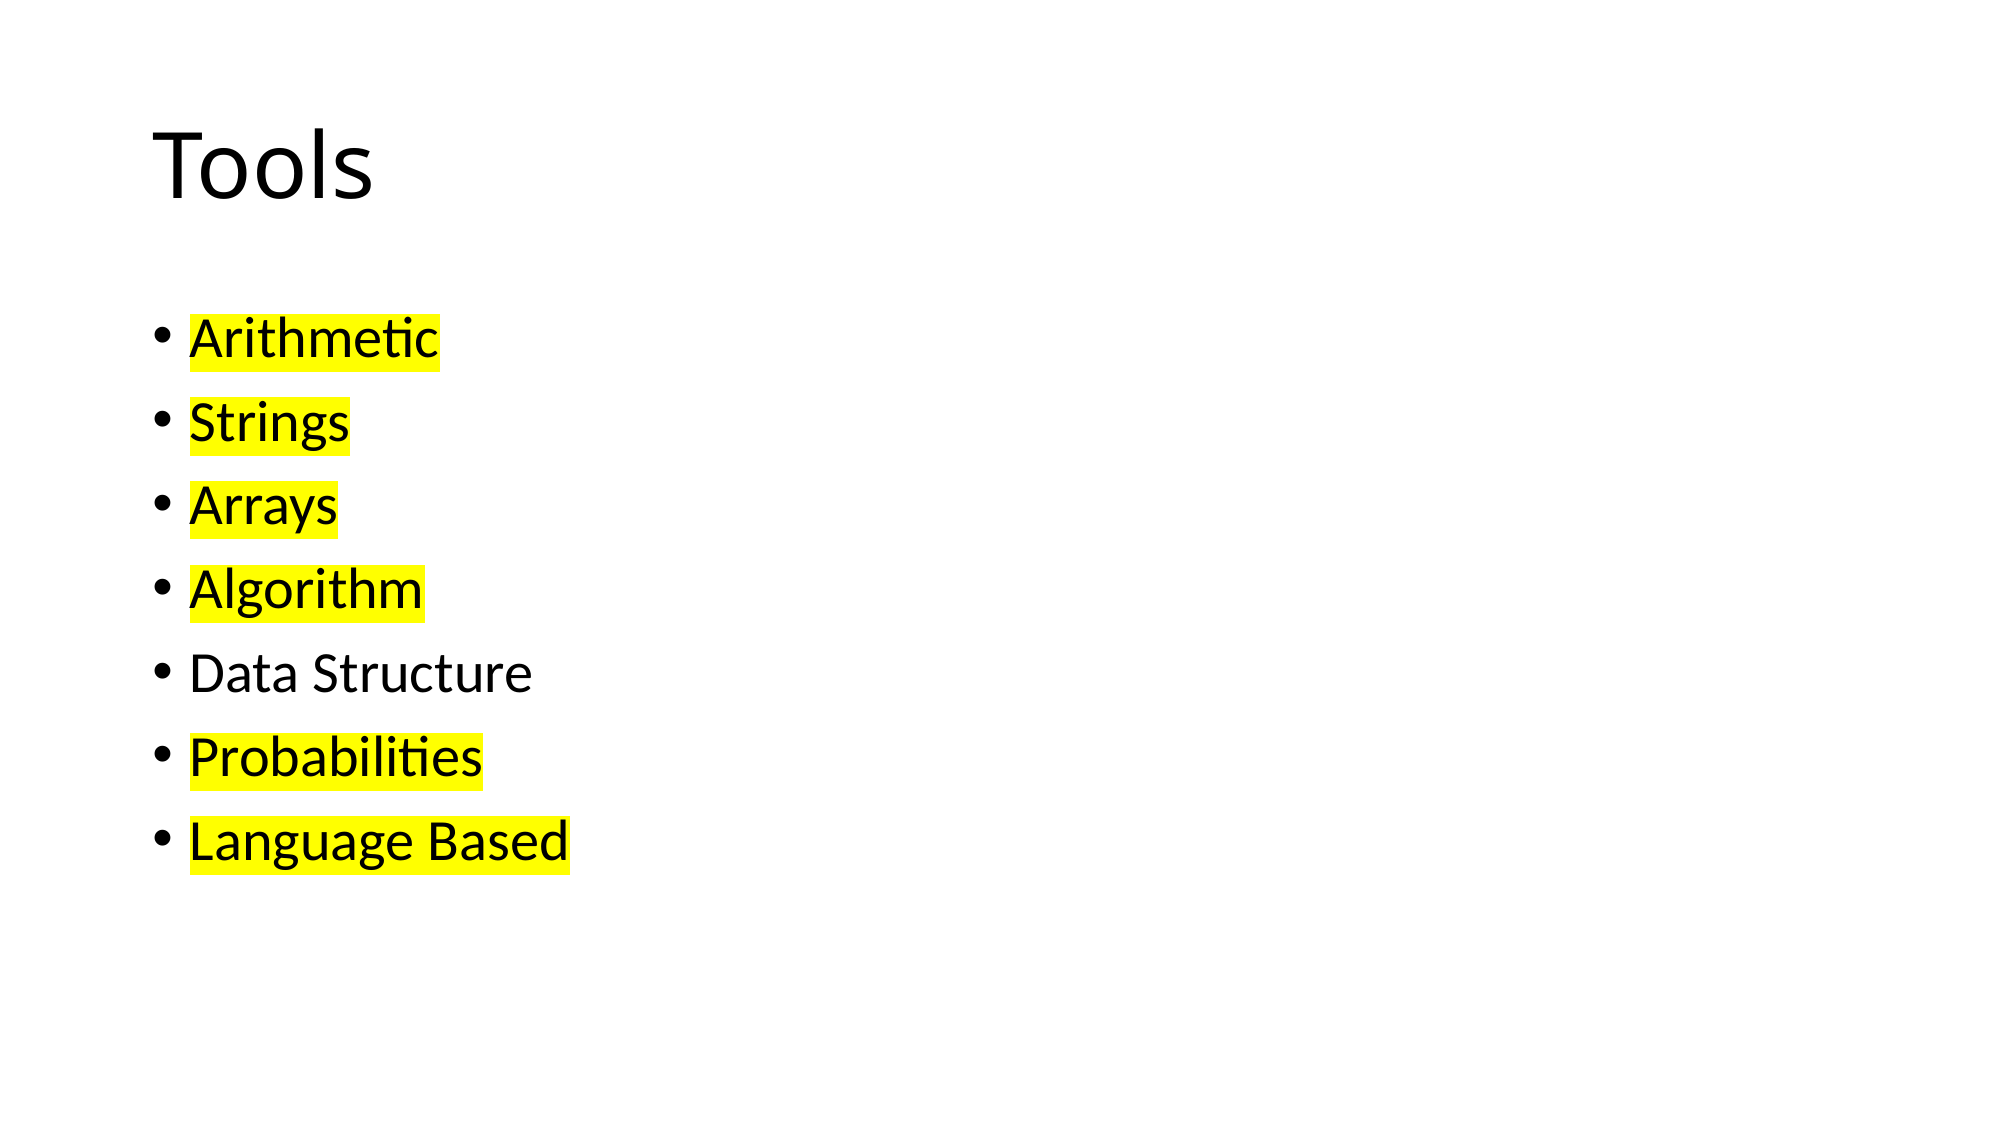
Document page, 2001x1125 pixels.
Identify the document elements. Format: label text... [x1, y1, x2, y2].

title Tools [137, 59, 1863, 278]
list Arithmetic Strings Arrays Algorithm Data Structure Probabilities Language Based [137, 299, 1863, 1014]
